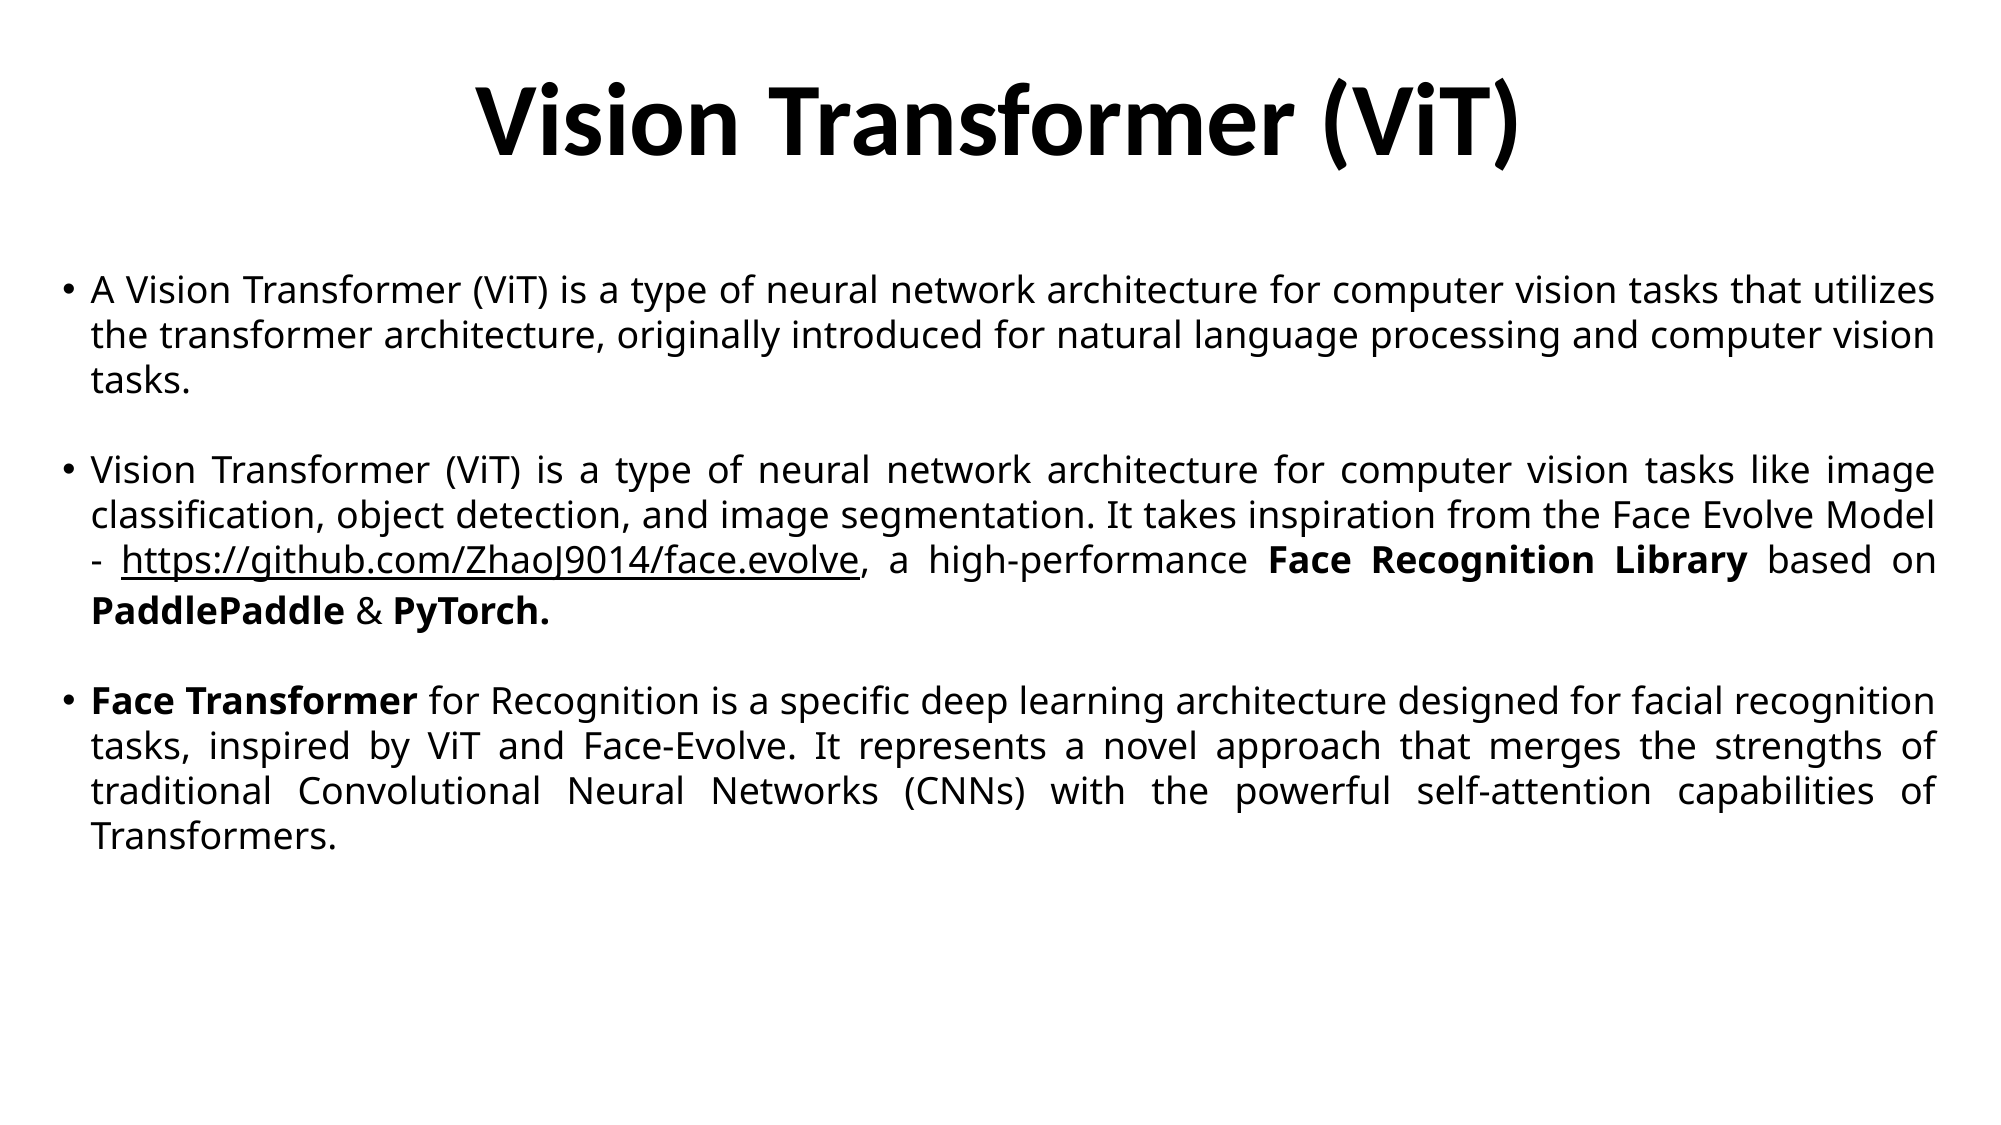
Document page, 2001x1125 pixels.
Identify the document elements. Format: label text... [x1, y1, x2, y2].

title Vision Transformer (ViT) [137, 53, 1863, 190]
text_box A Vision Transformer (ViT) is a type of neural network architecture for computer vision tasks that utilizes the transformer architecture, originally introduced for natural language processing and computer vision tasks. Vision Transformer (ViT) is a type of neural network architecture for computer vision tasks like image classification, object detection, and image segmentation. It takes inspiration from the Face Evolve Model - https://github.com/ZhaoJ9014/face.evolve, a high-performance Face Recognition Library based on PaddlePaddle & PyTorch. Face Transformer for Recognition is a specific deep learning architecture designed for facial recognition tasks, inspired by ViT and Face-Evolve. It represents a novel approach that merges the strengths of traditional Convolutional Neural Networks (CNNs) with the powerful self-attention capabilities of Transformers. [47, 259, 1953, 910]
